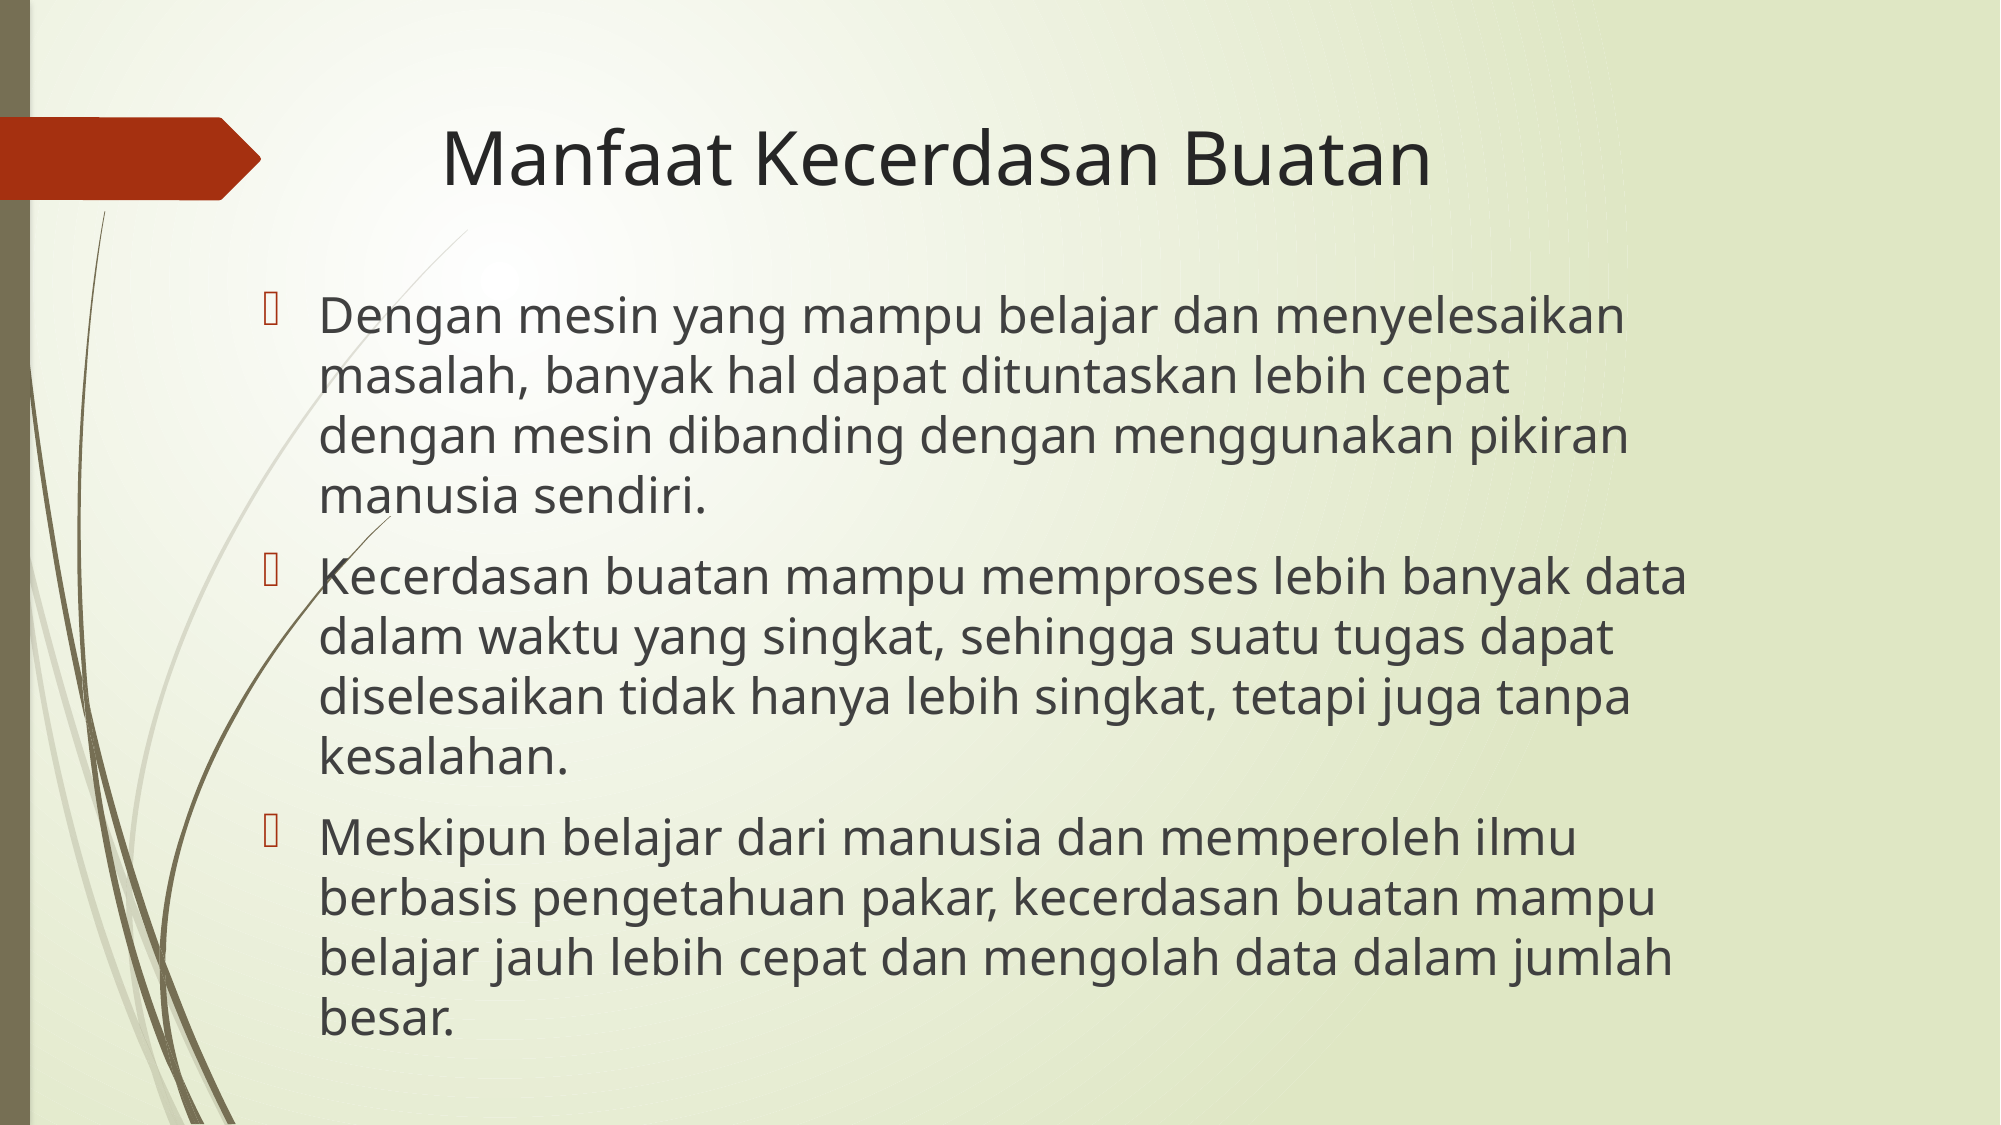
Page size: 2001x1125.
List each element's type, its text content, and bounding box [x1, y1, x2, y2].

title Manfaat Kecerdasan Buatan [425, 102, 1888, 313]
list Dengan mesin yang mampu belajar dan menyelesaikan masalah, banyak hal dapat dituntaskan lebih cepat dengan mesin dibanding dengan menggunakan pikiran manusia sendiri. Kecerdasan buatan mampu memproses lebih banyak data dalam waktu yang singkat, sehingga suatu tugas dapat diselesaikan tidak hanya lebih singkat, tetapi juga tanpa kesalahan. Meskipun belajar dari manusia dan memperoleh ilmu berbasis pengetahuan pakar, kecerdasan buatan mampu belajar jauh lebih cepat dan mengolah data dalam jumlah besar. [247, 276, 1711, 896]
